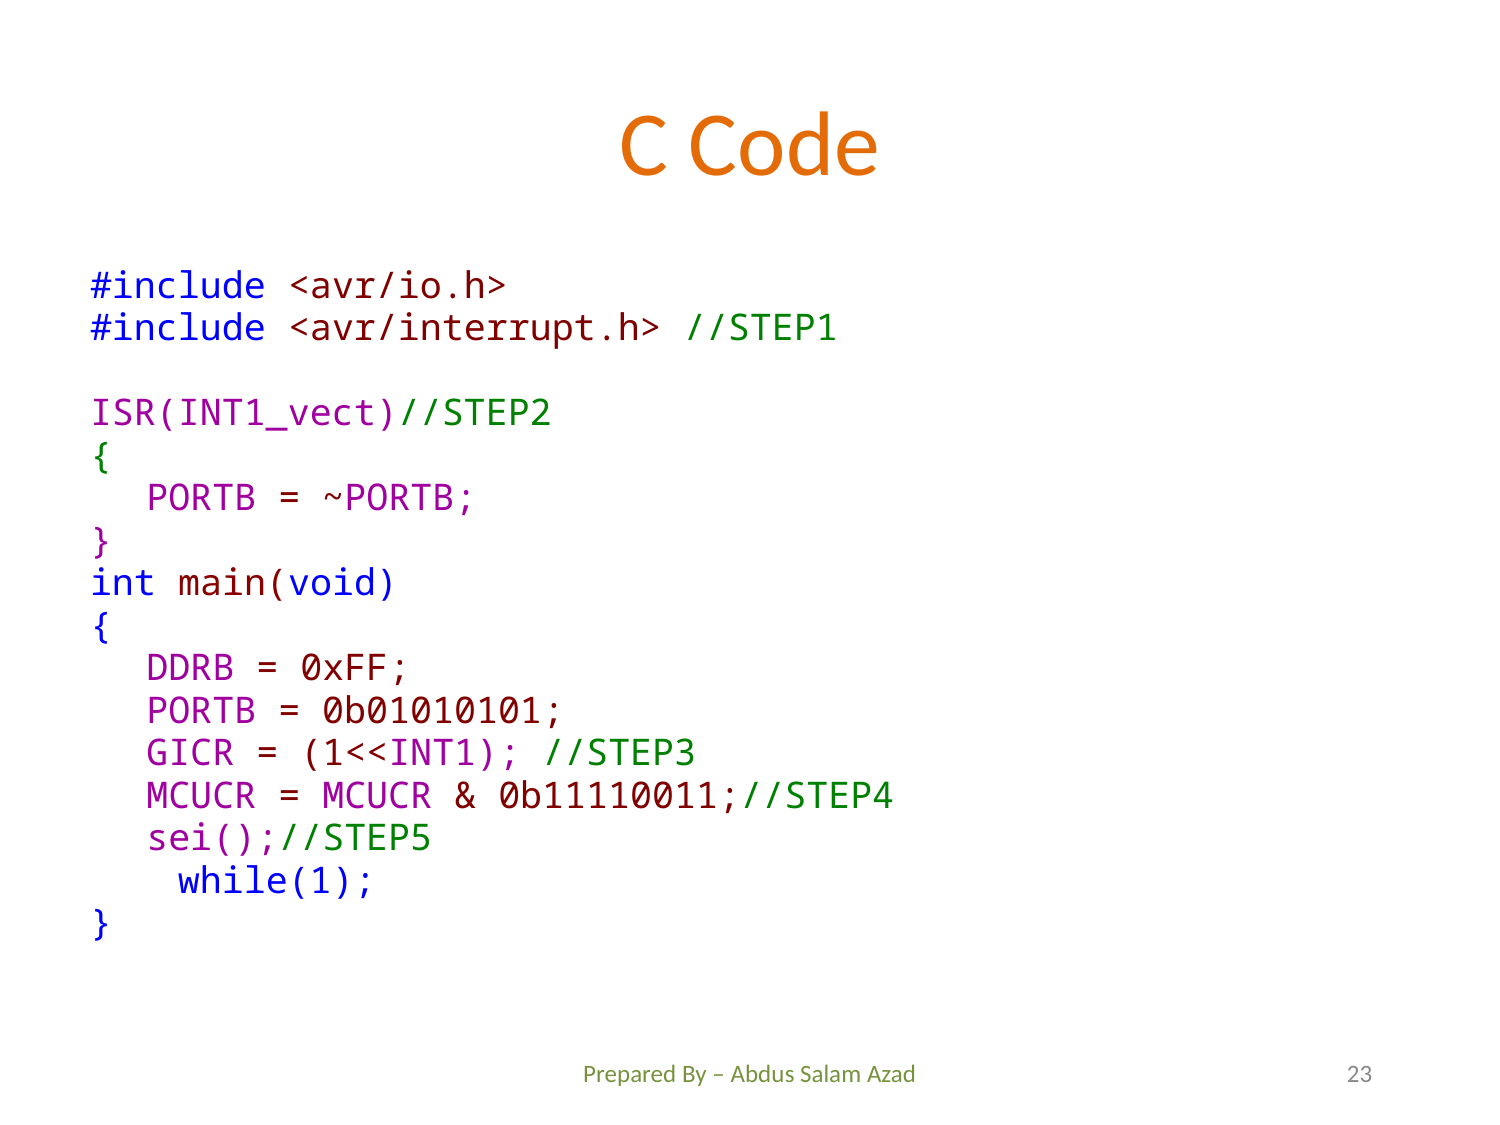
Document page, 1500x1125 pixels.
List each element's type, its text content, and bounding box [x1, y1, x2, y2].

footer Prepared By – Abdus Salam Azad [512, 1042, 988, 1103]
title C Code [75, 45, 1425, 233]
slide_number <number> [1037, 1042, 1388, 1103]
list #include <avr/io.h> #include <avr/interrupt.h> //STEP1 ISR(INT1_vect)//STEP2 { PORTB = ~PORTB; } int main(void) { DDRB = 0xFF; PORTB = 0b01010101; GICR = (1<<INT1); //STEP3 MCUCR = MCUCR & 0b11110011;//STEP4 sei();//STEP5 while(1); } [75, 262, 1425, 1005]
